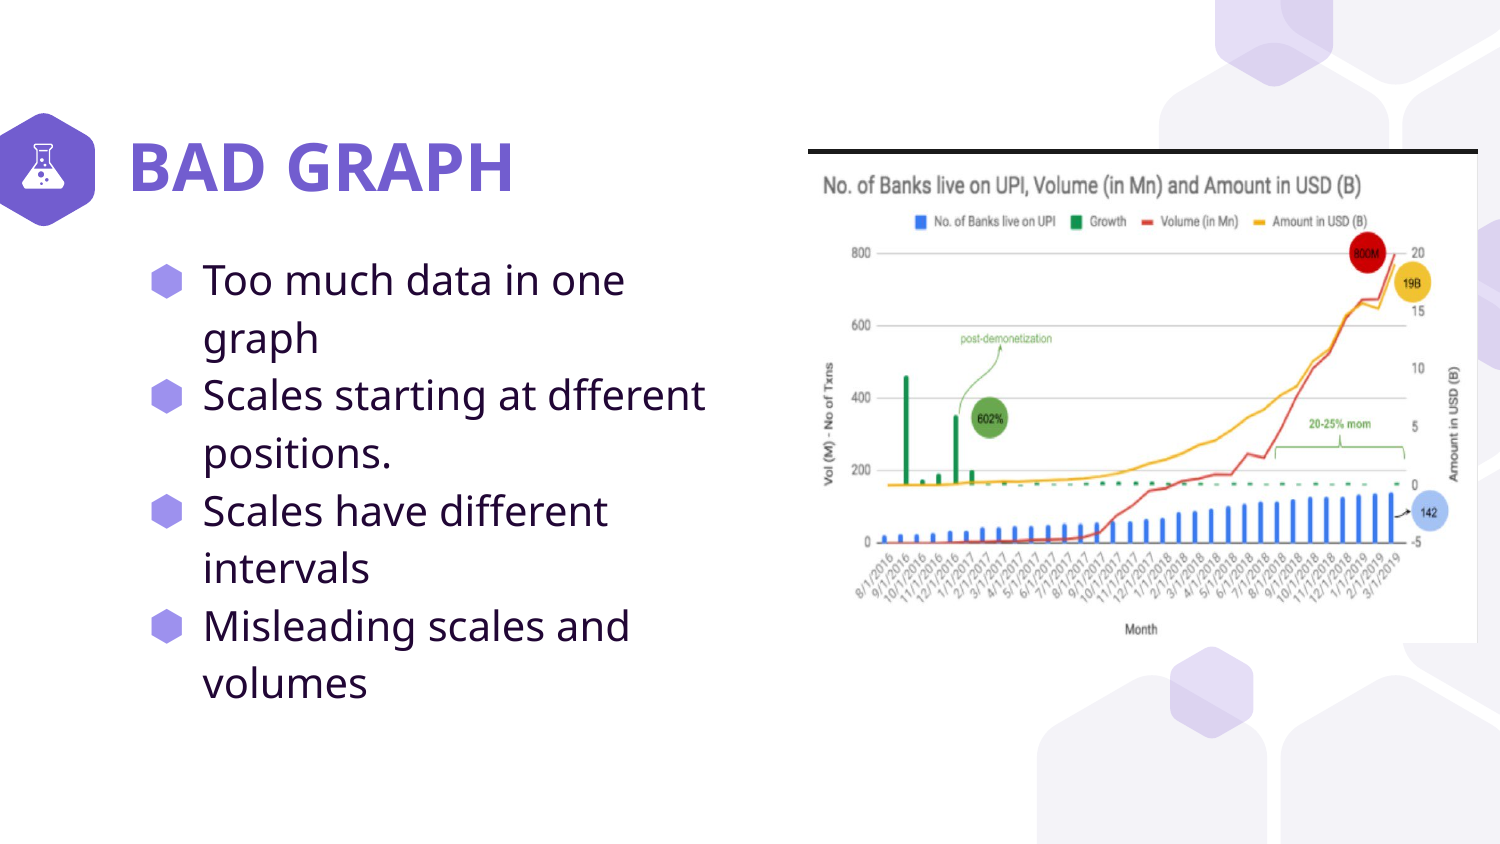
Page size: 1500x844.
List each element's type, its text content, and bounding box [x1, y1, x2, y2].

title BAD GRAPH [127, 137, 1114, 203]
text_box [21, 143, 65, 190]
picture [808, 149, 1478, 643]
list Too much data in one graph Scales starting at dfferent positions. Scales have different intervals Misleading scales and volumes [127, 246, 728, 720]
